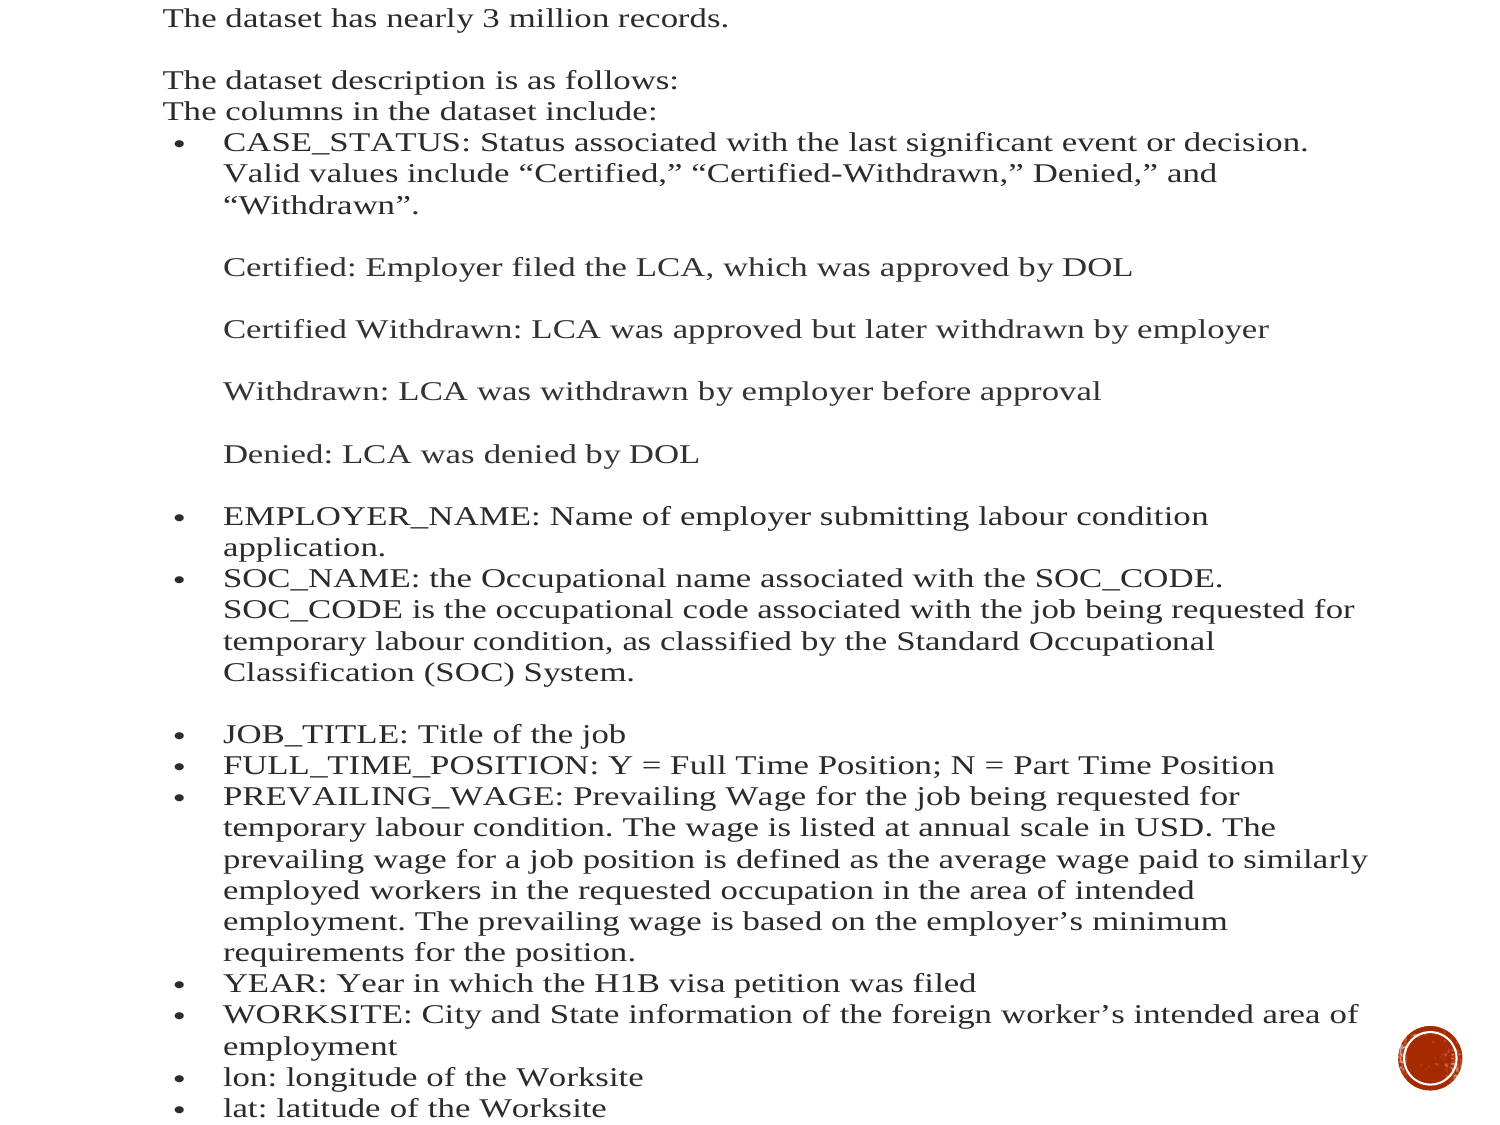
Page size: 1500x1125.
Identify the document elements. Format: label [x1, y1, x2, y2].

picture [163, 5, 1373, 1121]
